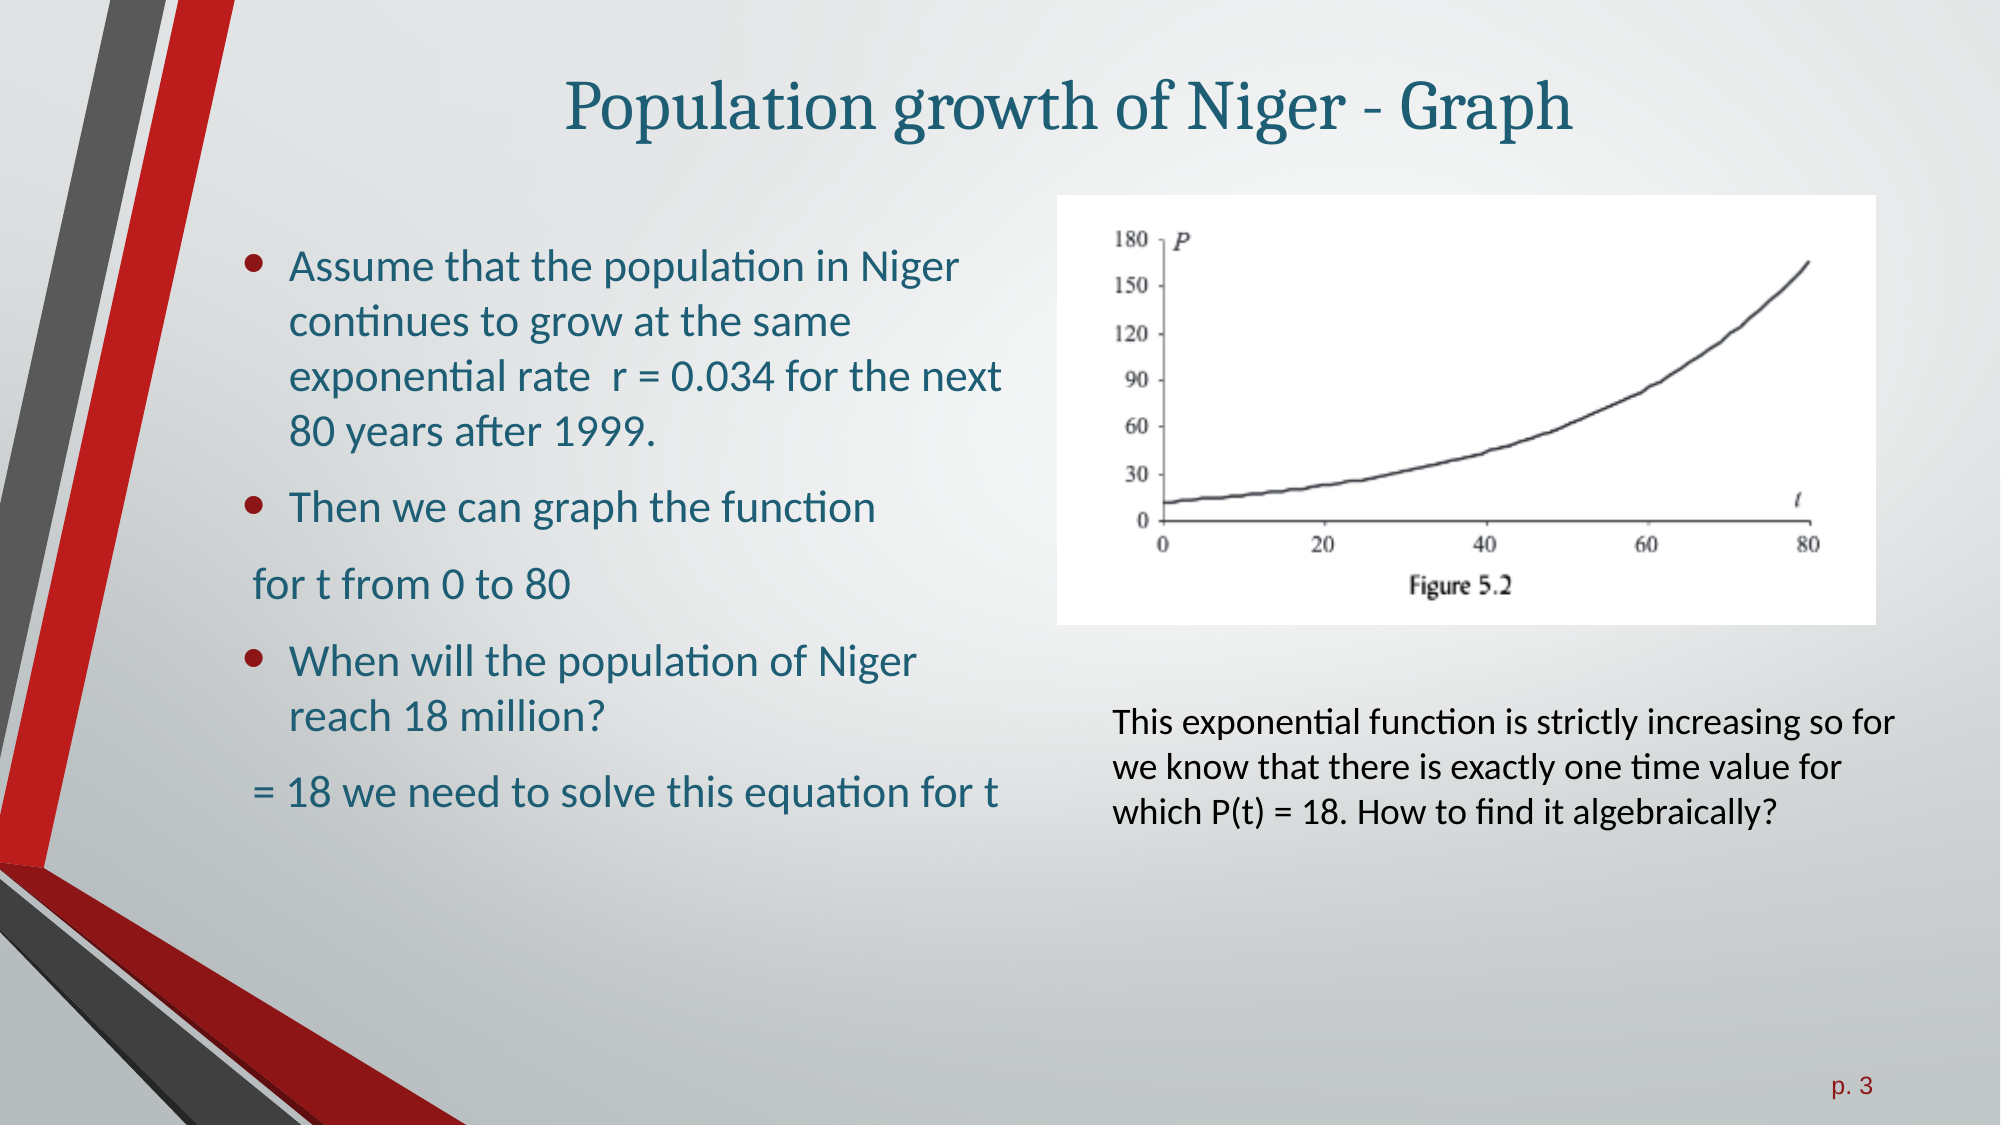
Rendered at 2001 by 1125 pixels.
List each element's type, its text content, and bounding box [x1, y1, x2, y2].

text_box This exponential function is strictly increasing so for we know that there is exactly one time value for which P(t) = 18. How to find it algebraically? [1097, 689, 1913, 840]
title Population growth of Niger - Graph [227, 51, 1913, 152]
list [1057, 195, 1876, 625]
